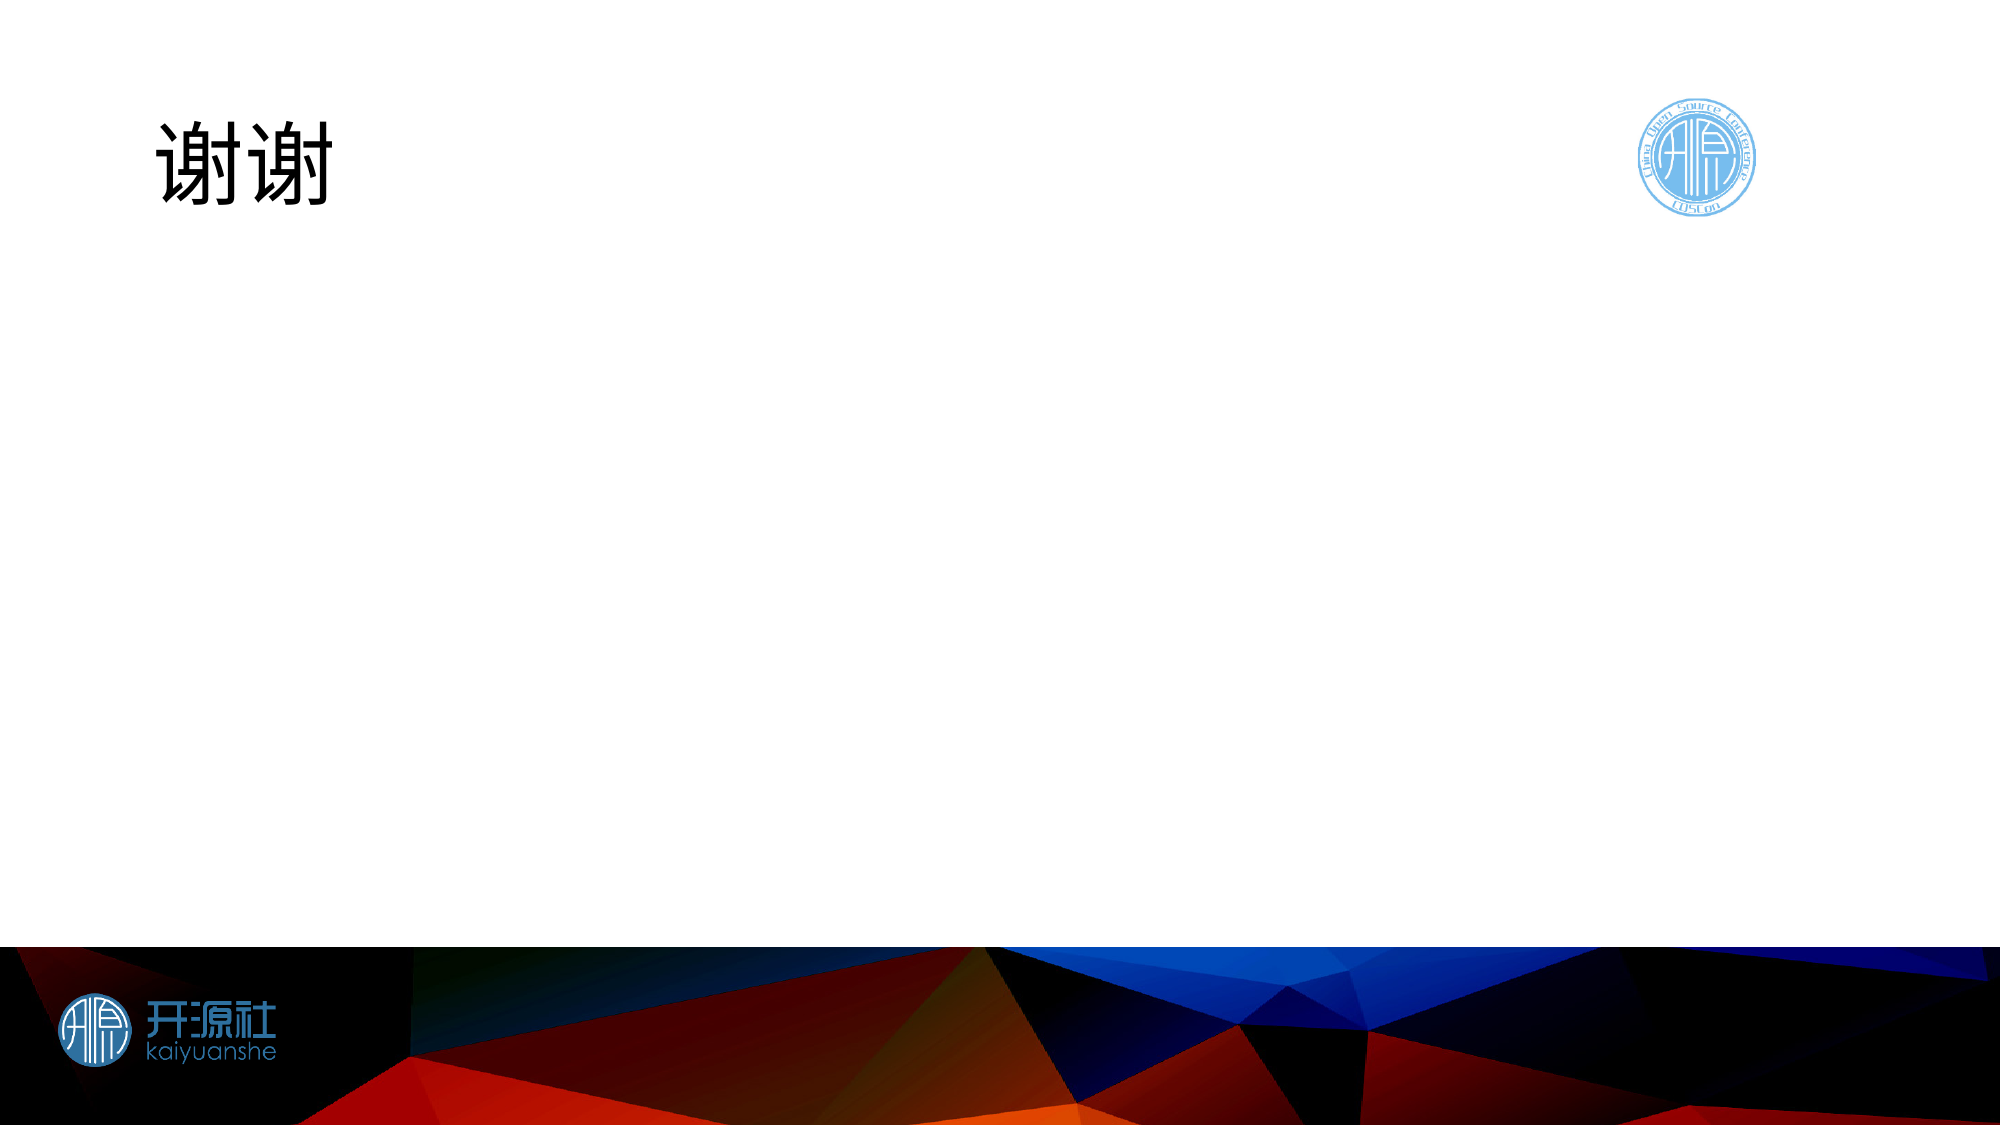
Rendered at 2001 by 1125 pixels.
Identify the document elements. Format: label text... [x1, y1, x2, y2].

picture [0, 947, 2000, 1125]
title 谢谢 [137, 59, 1863, 278]
